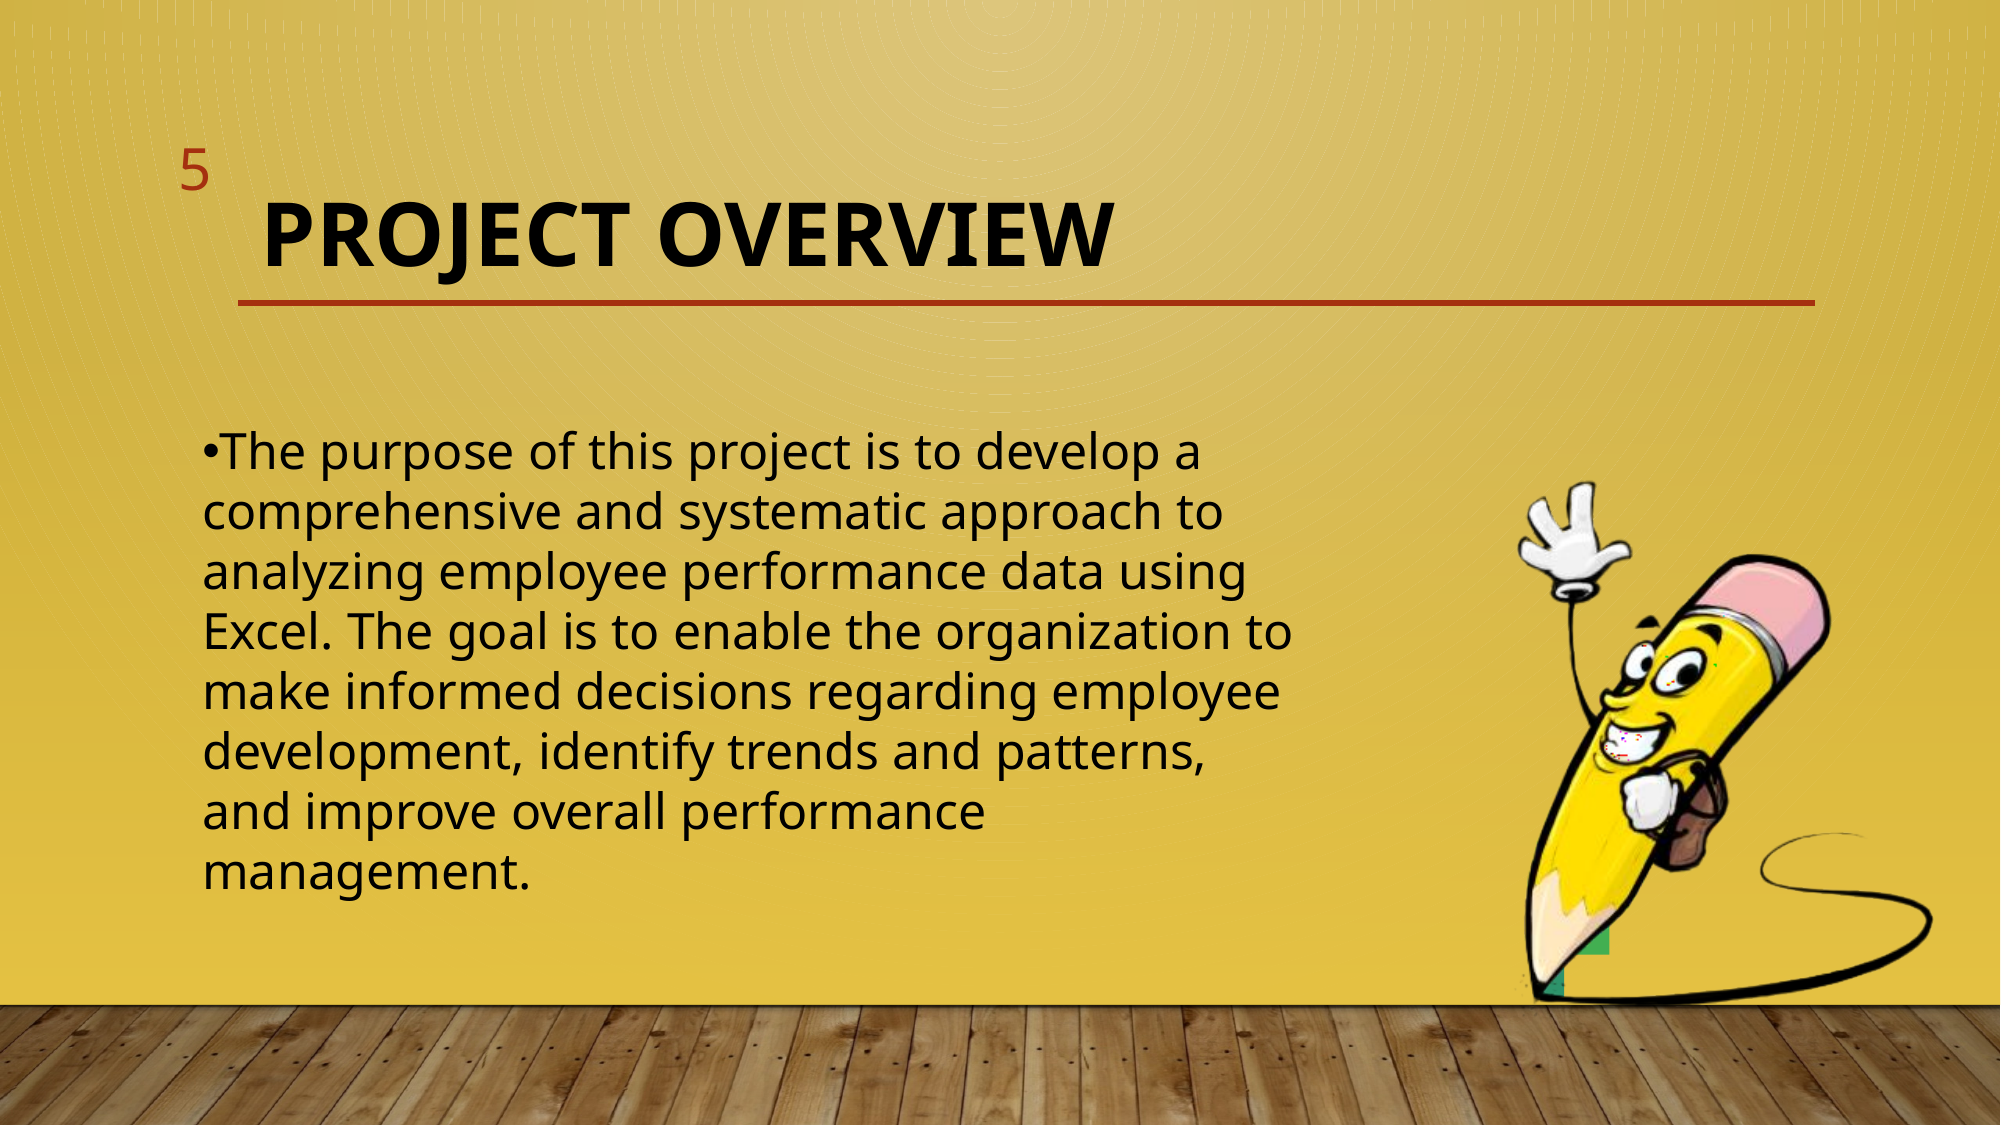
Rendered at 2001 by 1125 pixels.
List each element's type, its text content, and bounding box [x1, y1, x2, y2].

text_box The purpose of this project is to develop a comprehensive and systematic approach to analyzing employee performance data using Excel. The goal is to enable the organization to make informed decisions regarding employee development, identify trends and patterns, and improve overall performance management. [187, 412, 1313, 908]
slide_number 5 [78, 131, 212, 785]
title PROJECT OVERVIEW [258, 175, 1288, 367]
picture [0, 1005, 2000, 1125]
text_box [1420, 434, 2000, 1060]
